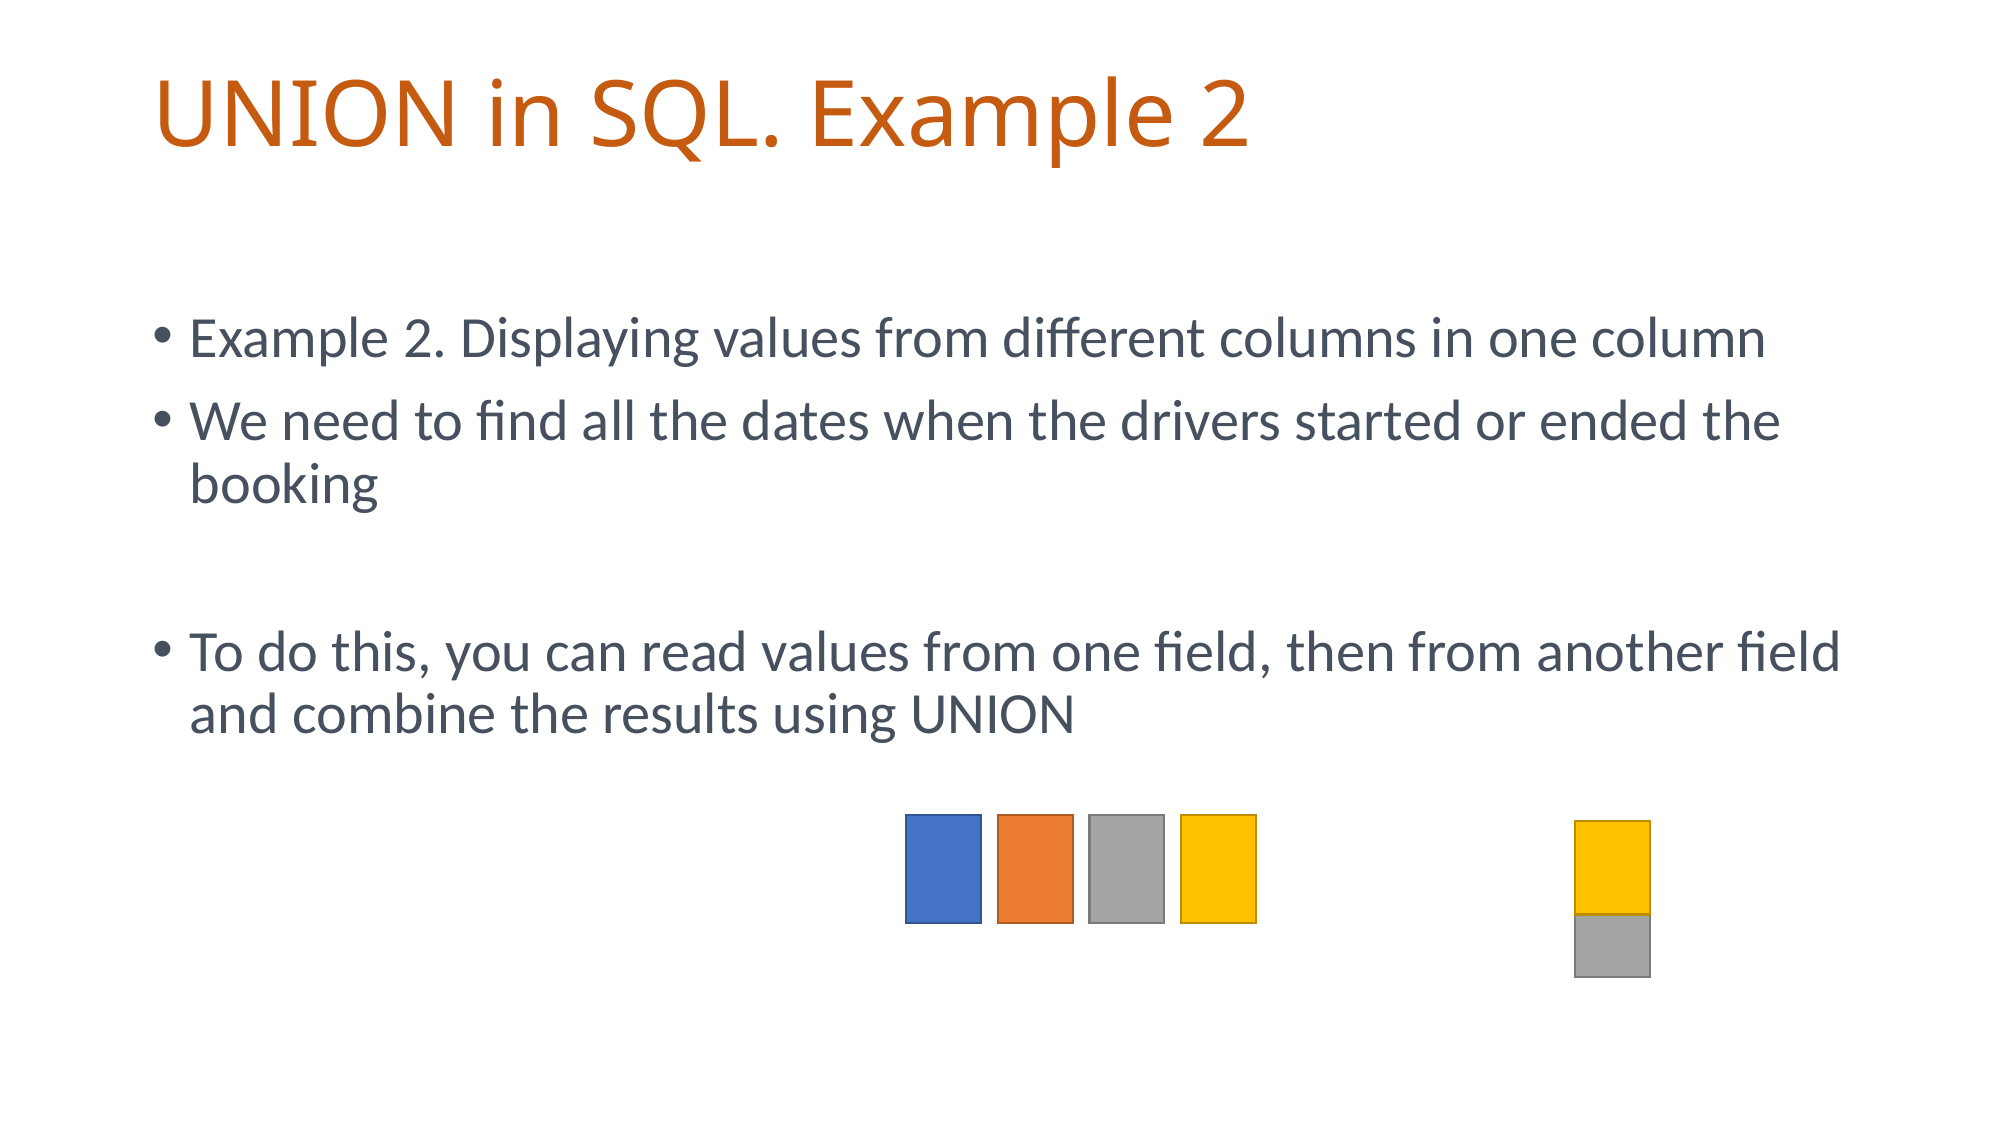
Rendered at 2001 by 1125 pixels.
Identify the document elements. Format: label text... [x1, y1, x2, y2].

text_box [997, 814, 1074, 924]
text_box [905, 814, 982, 924]
title UNION in SQL. Example 2 [137, 59, 1863, 278]
text_box [1180, 814, 1257, 924]
list Example 2. Displaying values from different columns in one column We need to find all the dates when the drivers started or ended the booking To do this, you can read values from one field, then from another field and combine the results using UNION [137, 299, 1863, 1014]
text_box [1088, 814, 1165, 924]
text_box [1574, 916, 1651, 978]
text_box [1574, 820, 1651, 916]
